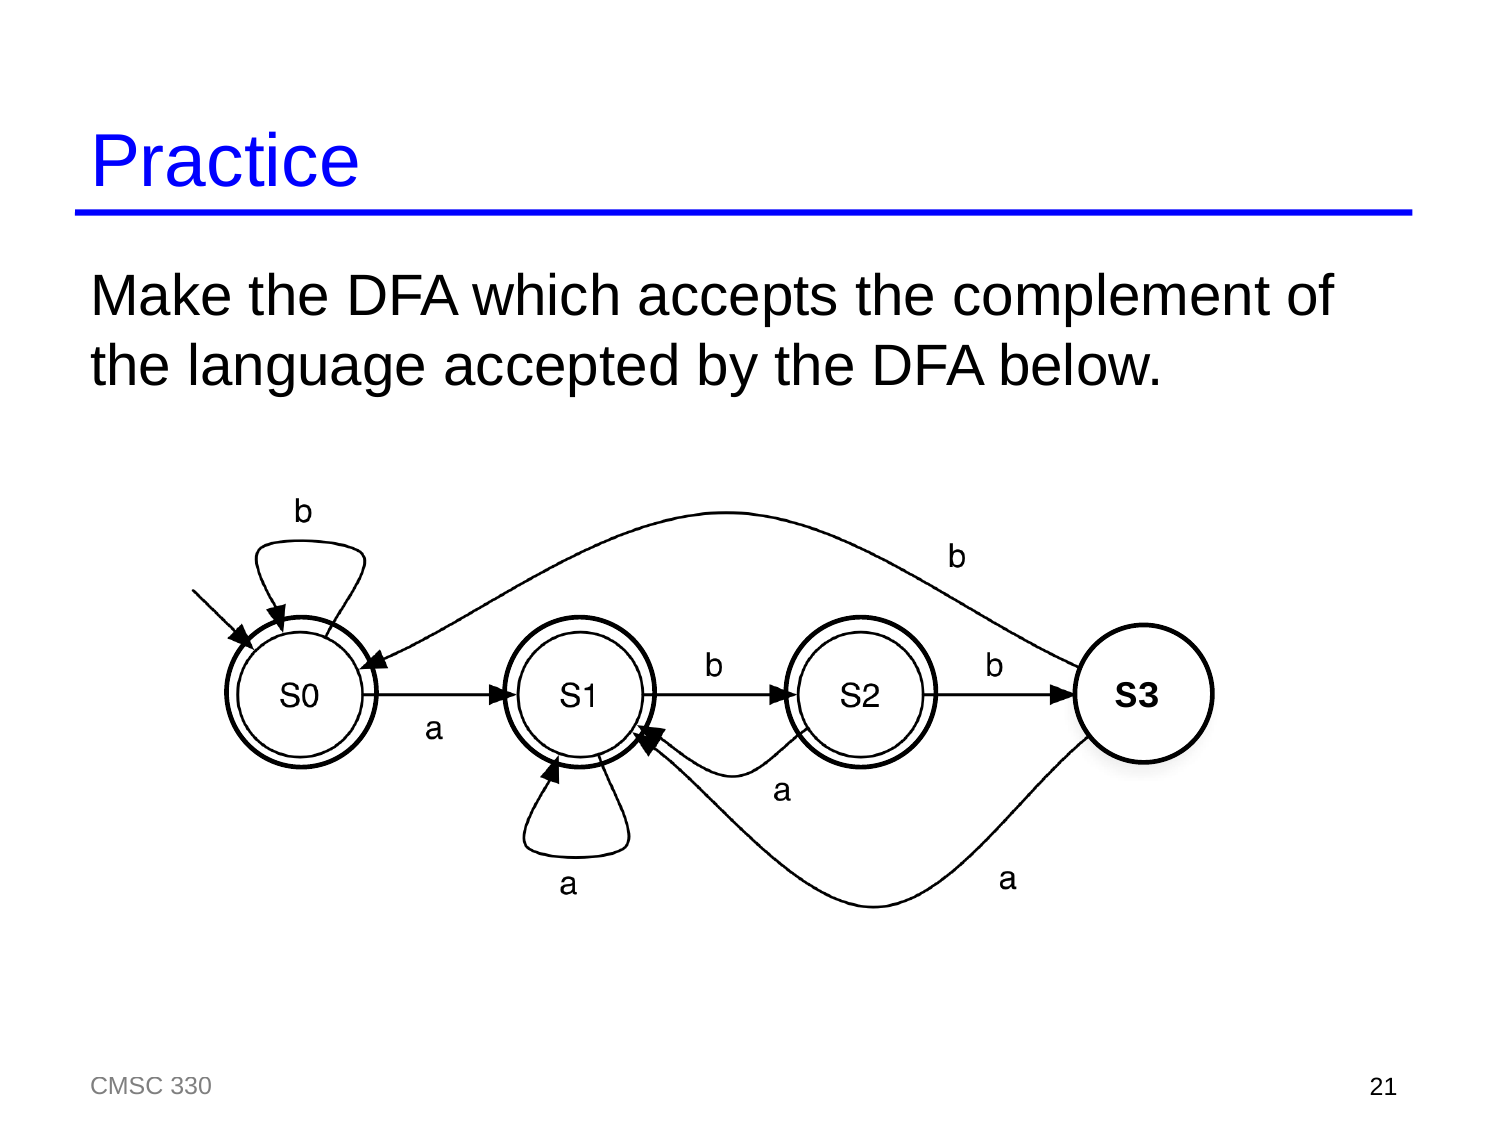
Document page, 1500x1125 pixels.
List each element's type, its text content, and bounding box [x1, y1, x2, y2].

slide_number 21 [1099, 1062, 1413, 1101]
title Practice [74, 99, 1413, 213]
picture [187, 487, 1226, 913]
footer CMSC 330 [74, 1062, 988, 1101]
list Make the DFA which accepts the complement of the language accepted by the DFA below. [74, 249, 1413, 1051]
